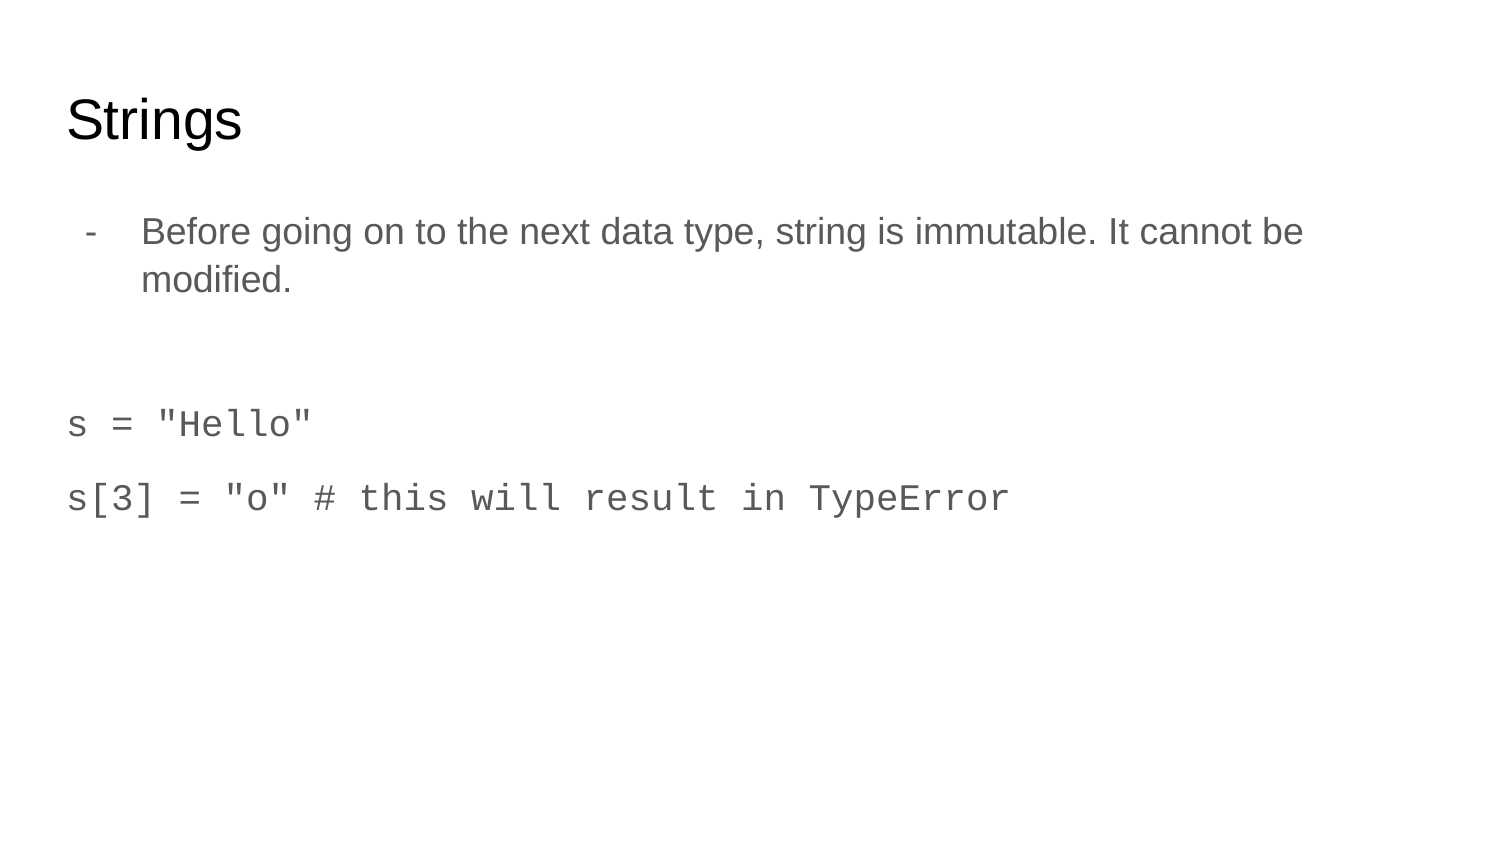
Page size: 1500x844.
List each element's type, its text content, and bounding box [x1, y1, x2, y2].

title Strings [51, 72, 1449, 167]
list Before going on to the next data type, string is immutable. It cannot be modified. s = "Hello" s[3] = "o" # this will result in TypeError [51, 189, 1449, 750]
